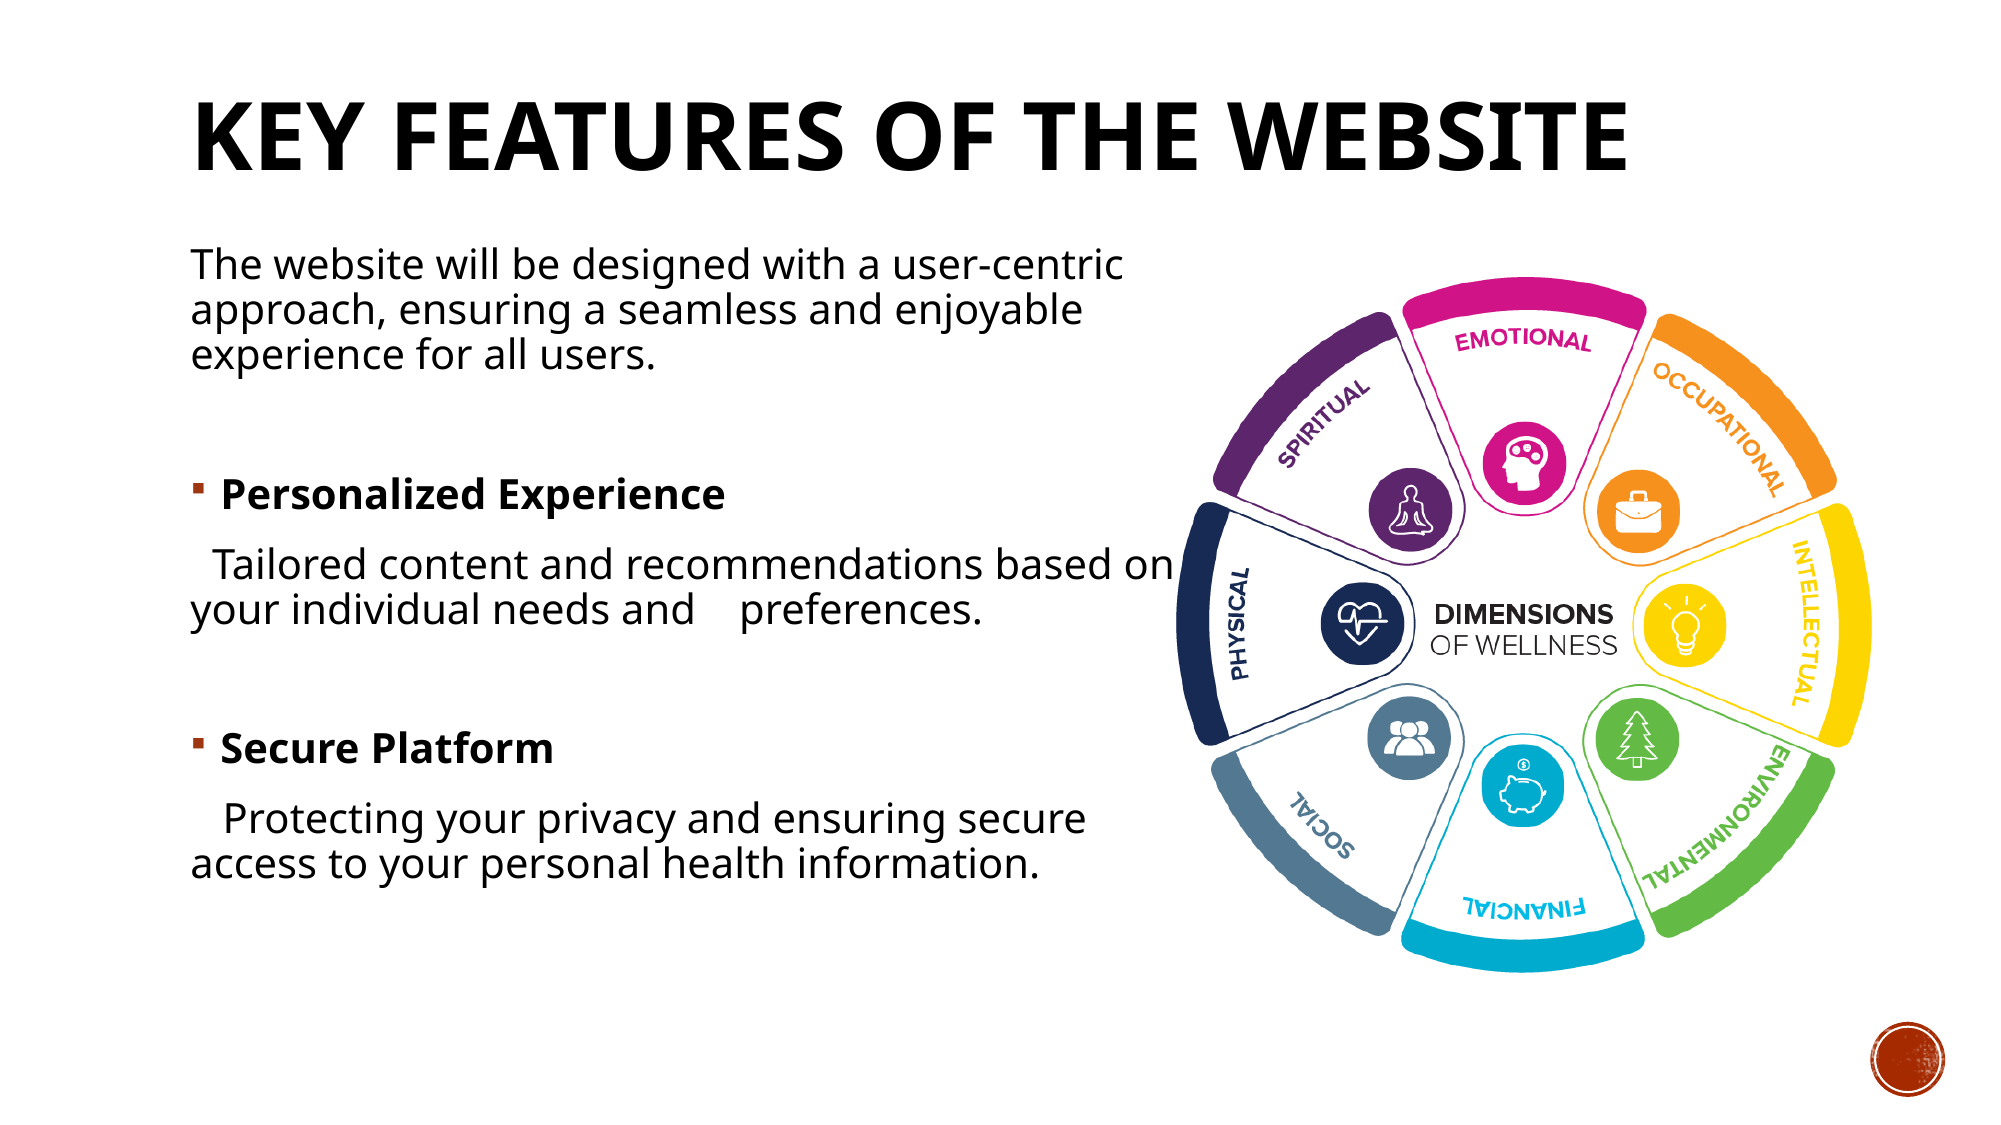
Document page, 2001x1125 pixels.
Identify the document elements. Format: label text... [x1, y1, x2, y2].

list The website will be designed with a user-centric approach, ensuring a seamless and enjoyable experience for all users. Personalized Experience Tailored content and recommendations based on your individual needs and preferences. Secure Platform Protecting your privacy and ensuring secure access to your personal health information. [175, 235, 1222, 1013]
title Key Features of the Website [175, 79, 1826, 258]
text_box [975, 537, 1025, 588]
picture [1159, 259, 1888, 989]
